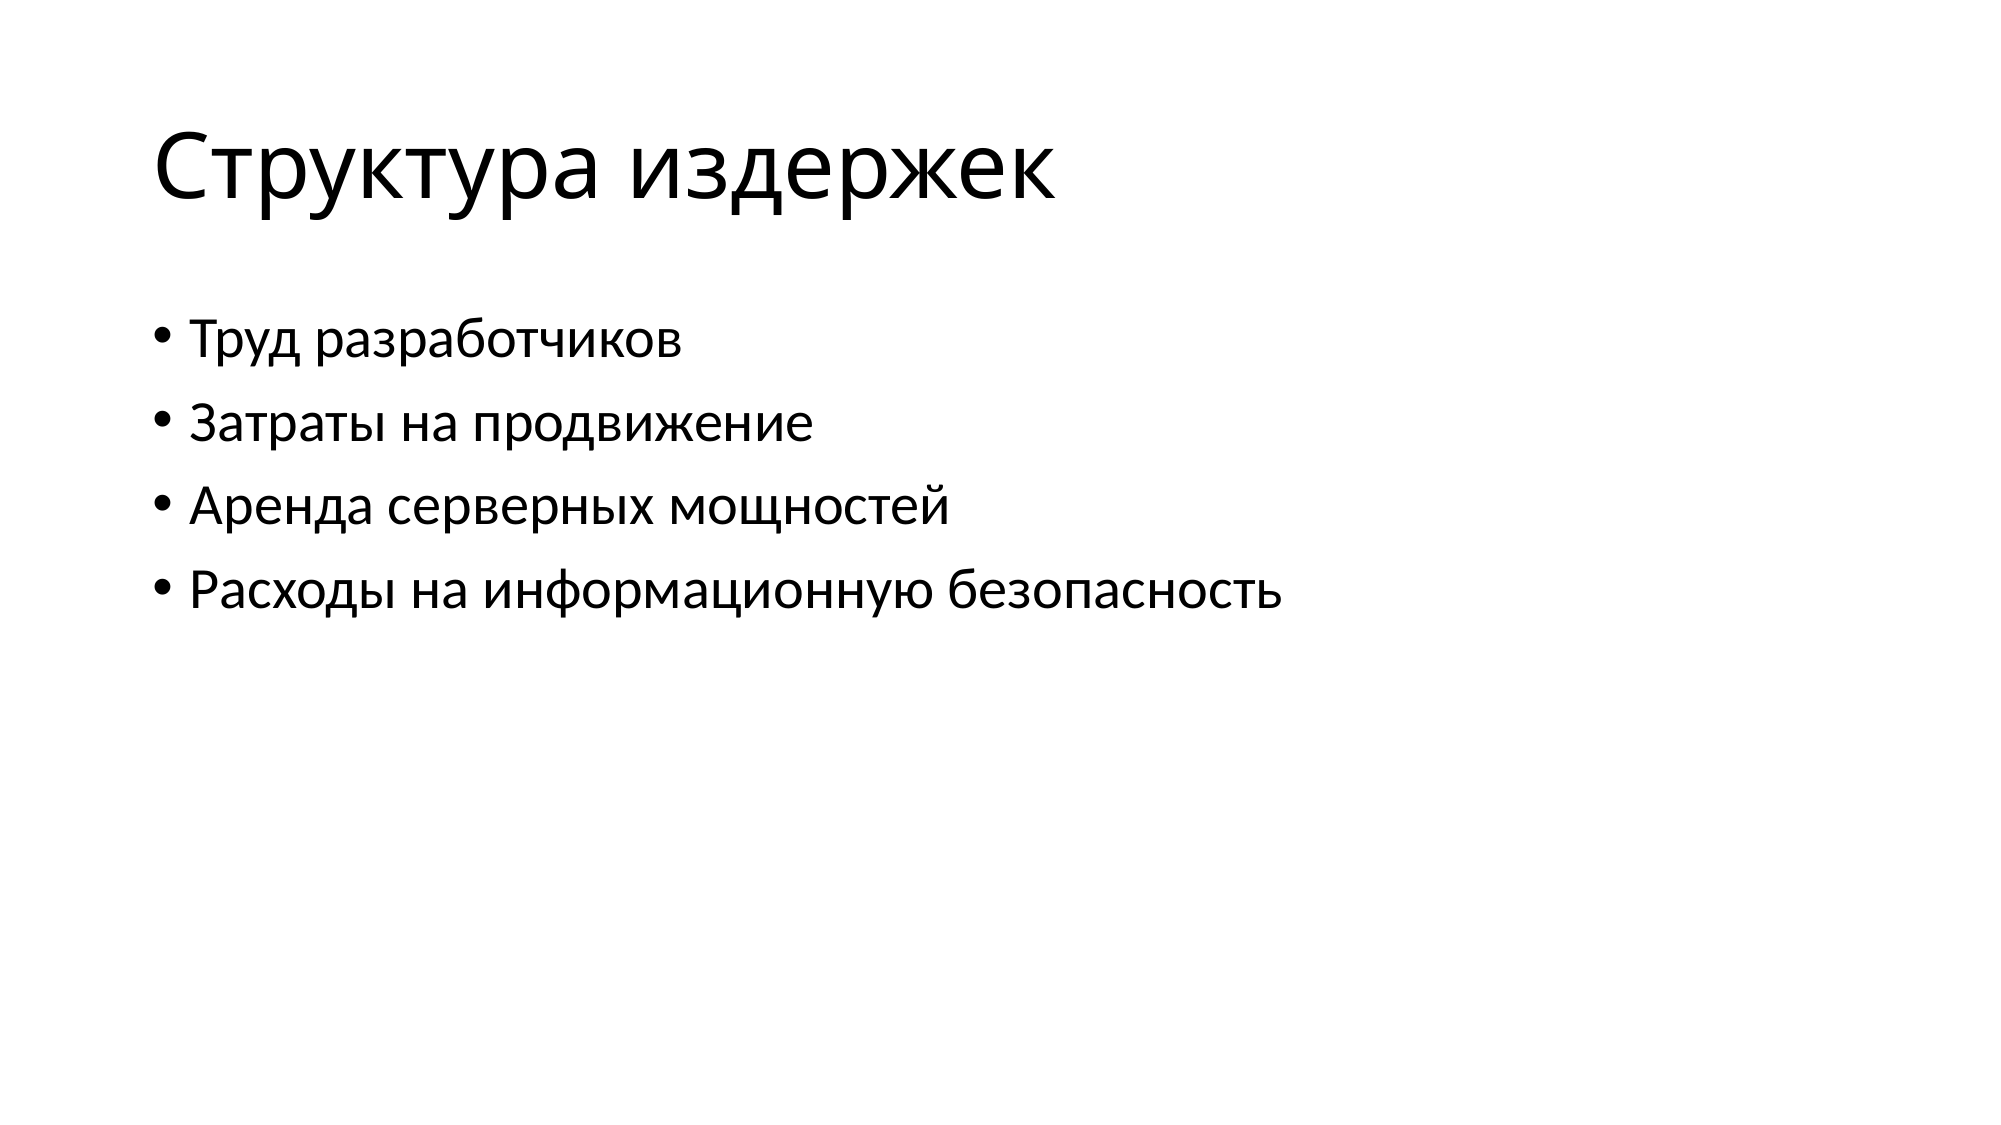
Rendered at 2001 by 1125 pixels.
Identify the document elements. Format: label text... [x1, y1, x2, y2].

title Структура издержек [137, 59, 1863, 278]
list Труд разработчиков Затраты на продвижение Аренда серверных мощностей Расходы на информационную безопасность [137, 299, 1863, 1014]
